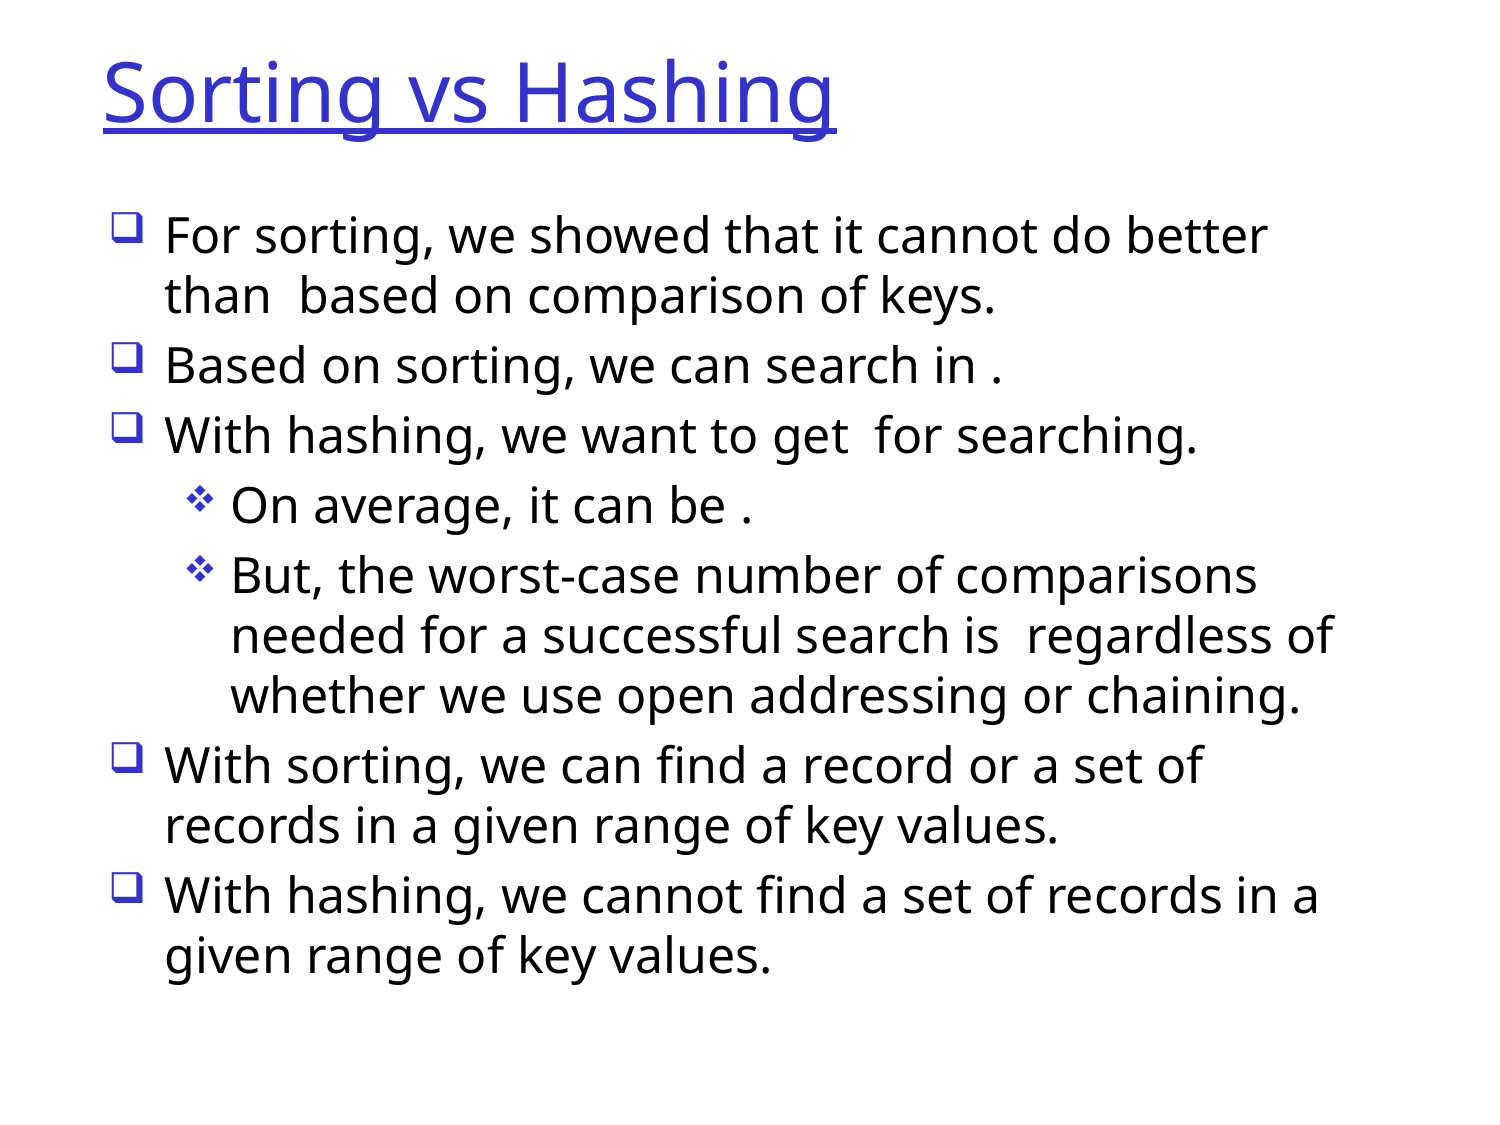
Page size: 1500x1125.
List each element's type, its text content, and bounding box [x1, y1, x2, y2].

title Sorting vs Hashing [87, 37, 1363, 141]
